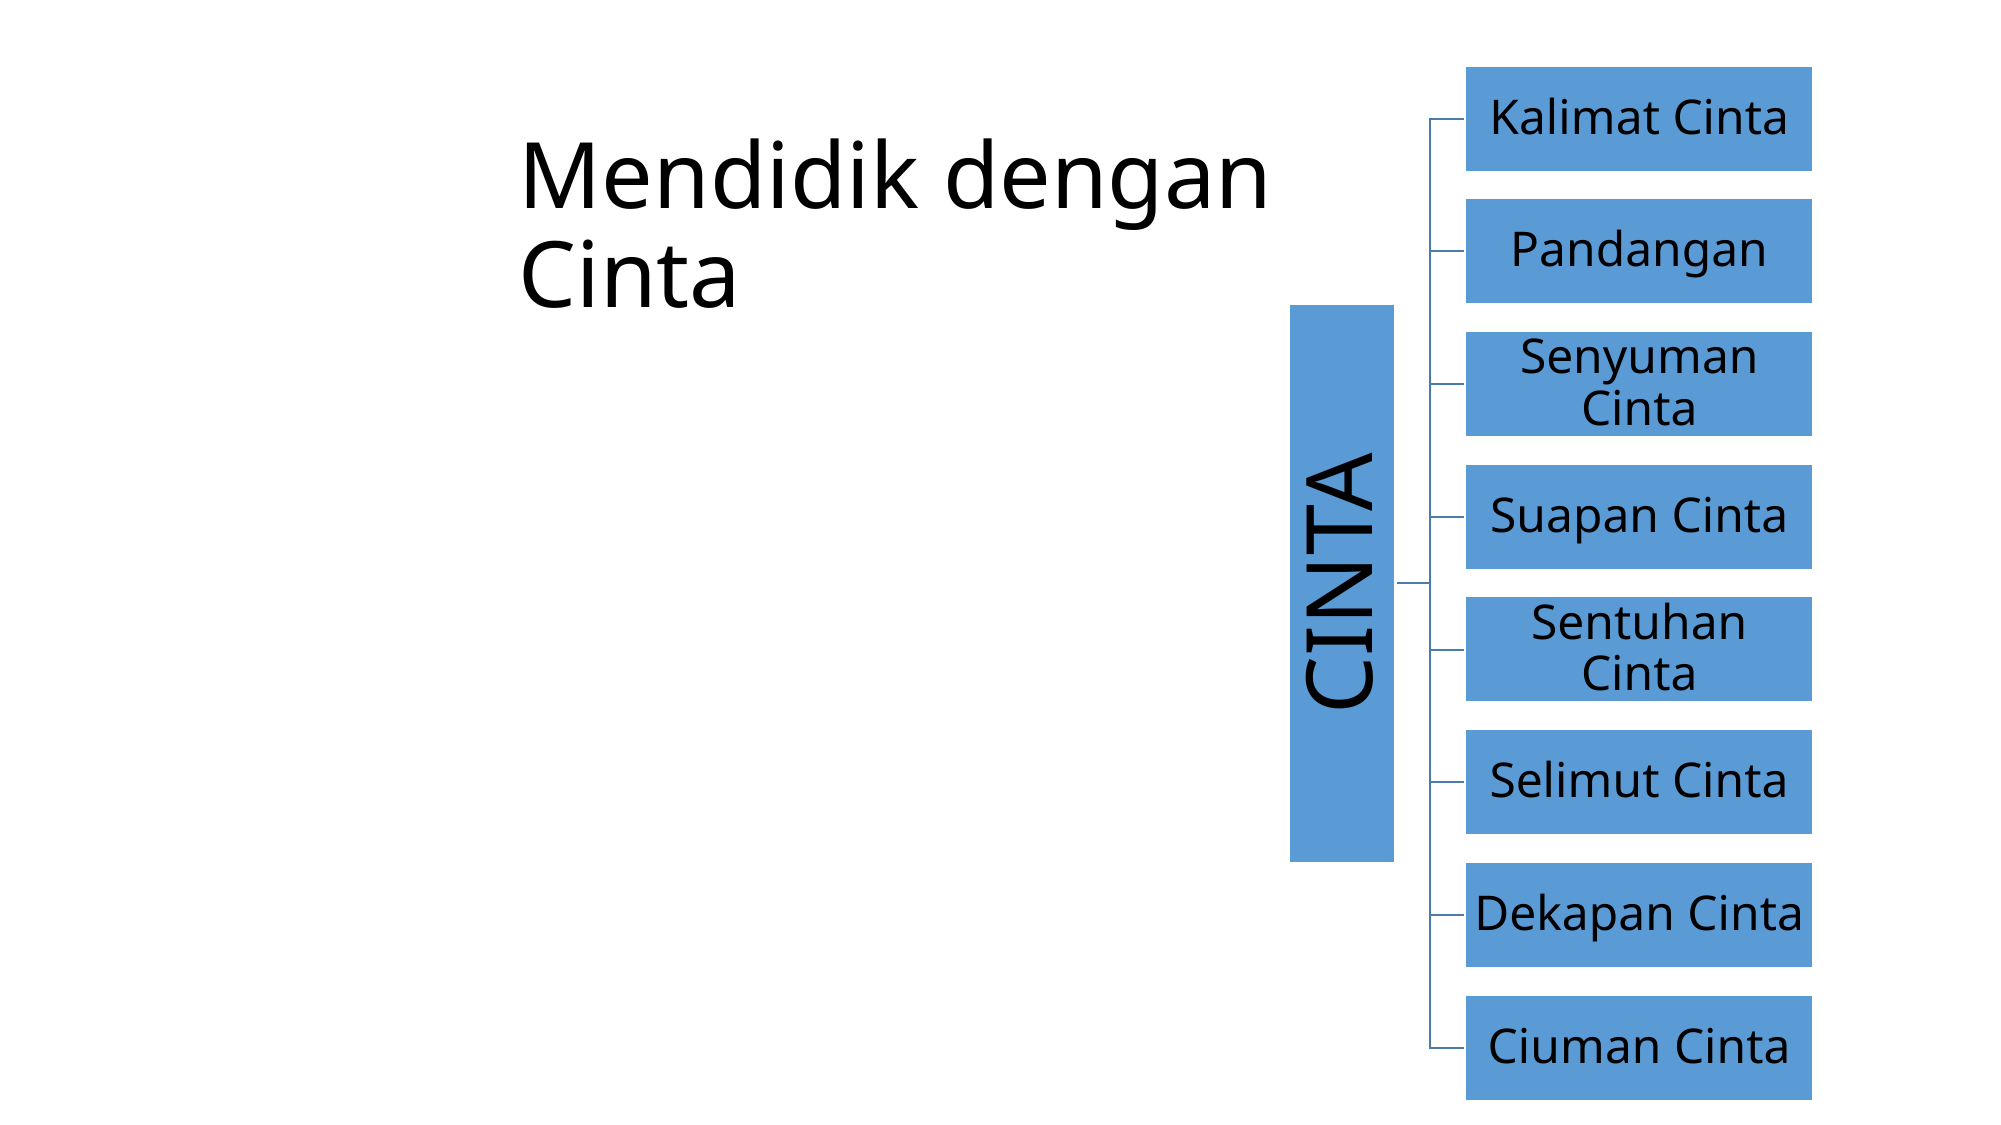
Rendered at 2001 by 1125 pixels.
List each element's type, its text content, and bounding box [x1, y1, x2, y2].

title Mendidik dengan Cinta [503, 99, 933, 356]
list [933, 64, 2000, 1102]
